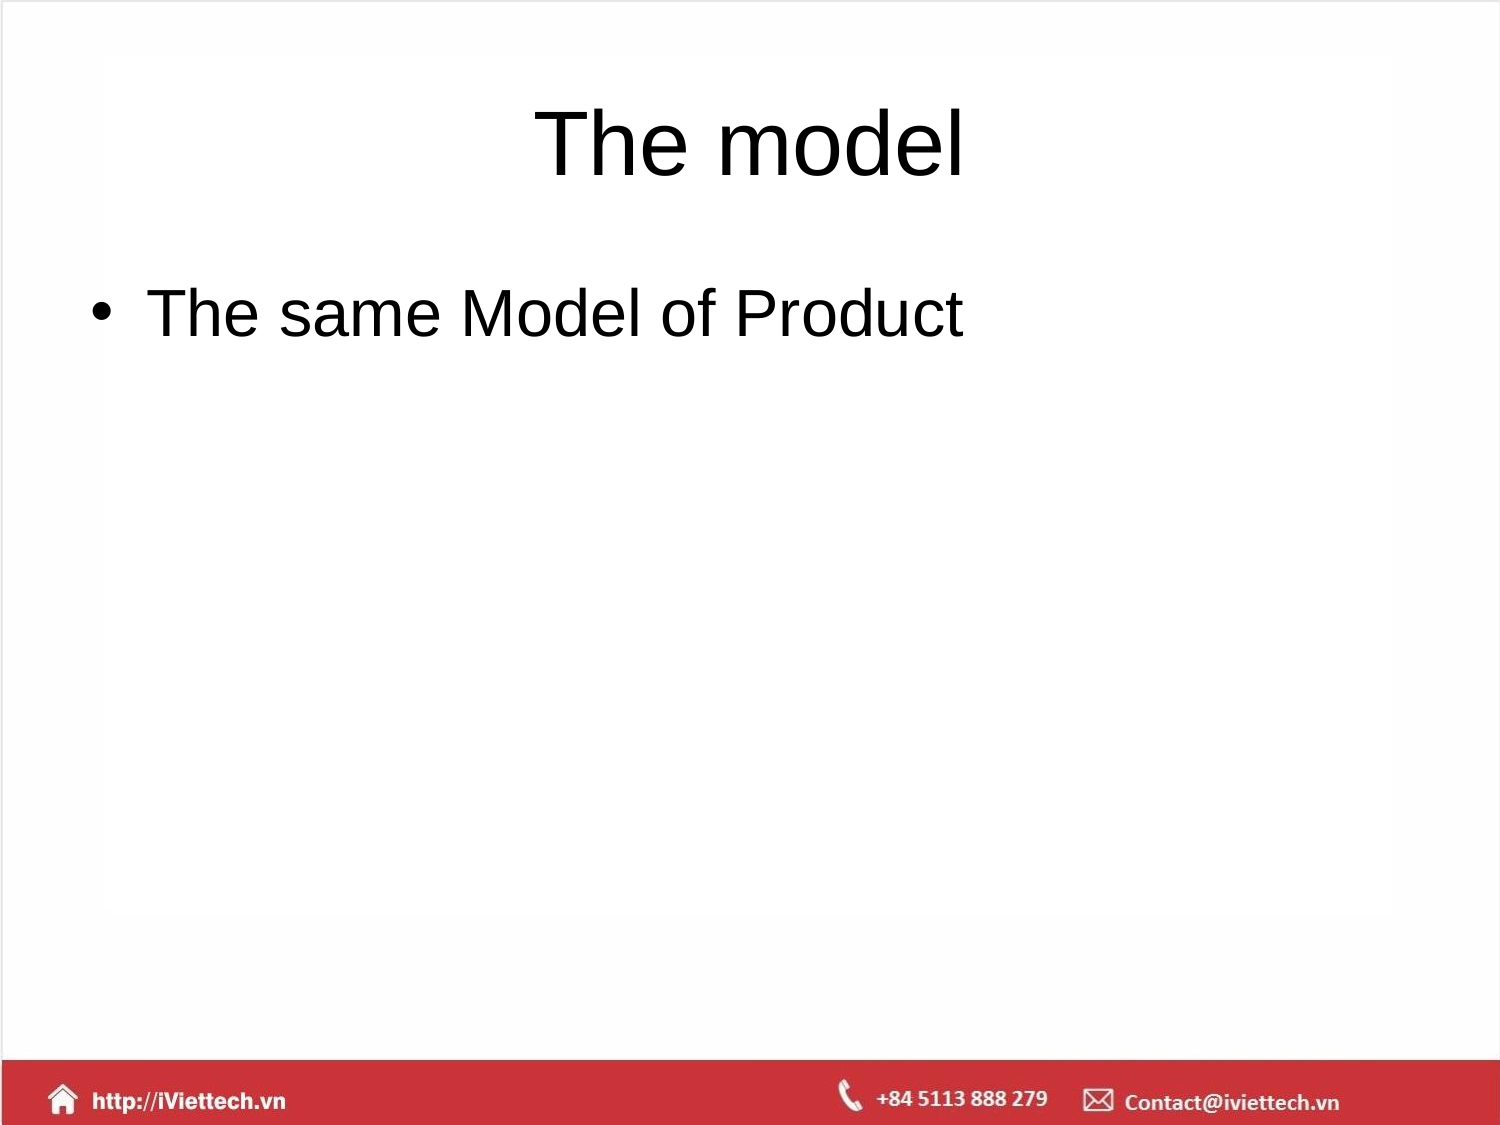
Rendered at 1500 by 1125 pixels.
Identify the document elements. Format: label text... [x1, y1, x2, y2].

picture [0, 0, 1500, 1125]
list The same Model of Product [75, 262, 1425, 1005]
title The model [75, 45, 1425, 233]
